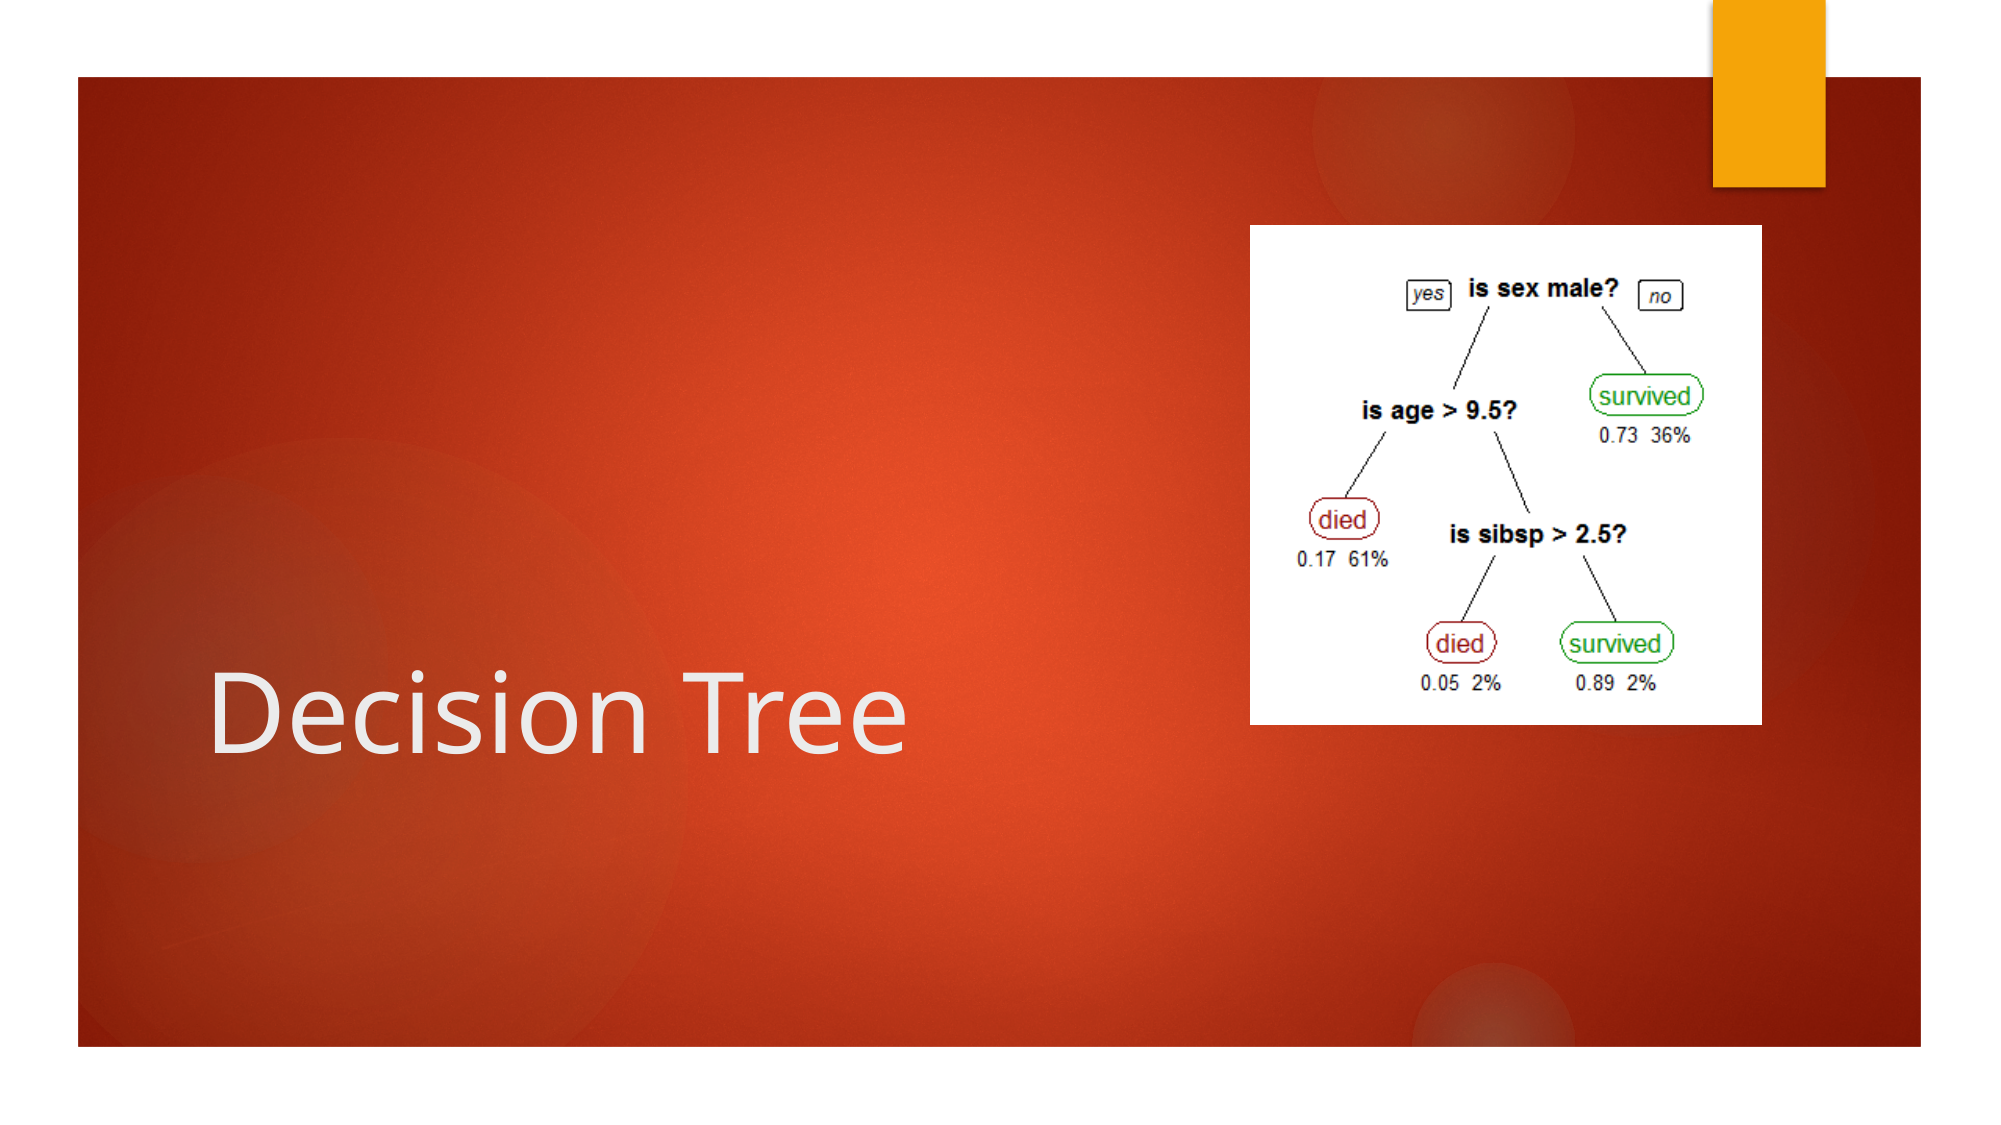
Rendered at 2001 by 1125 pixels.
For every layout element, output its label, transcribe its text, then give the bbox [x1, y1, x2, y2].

title Decision Tree [189, 344, 1638, 784]
picture [1250, 225, 1762, 725]
